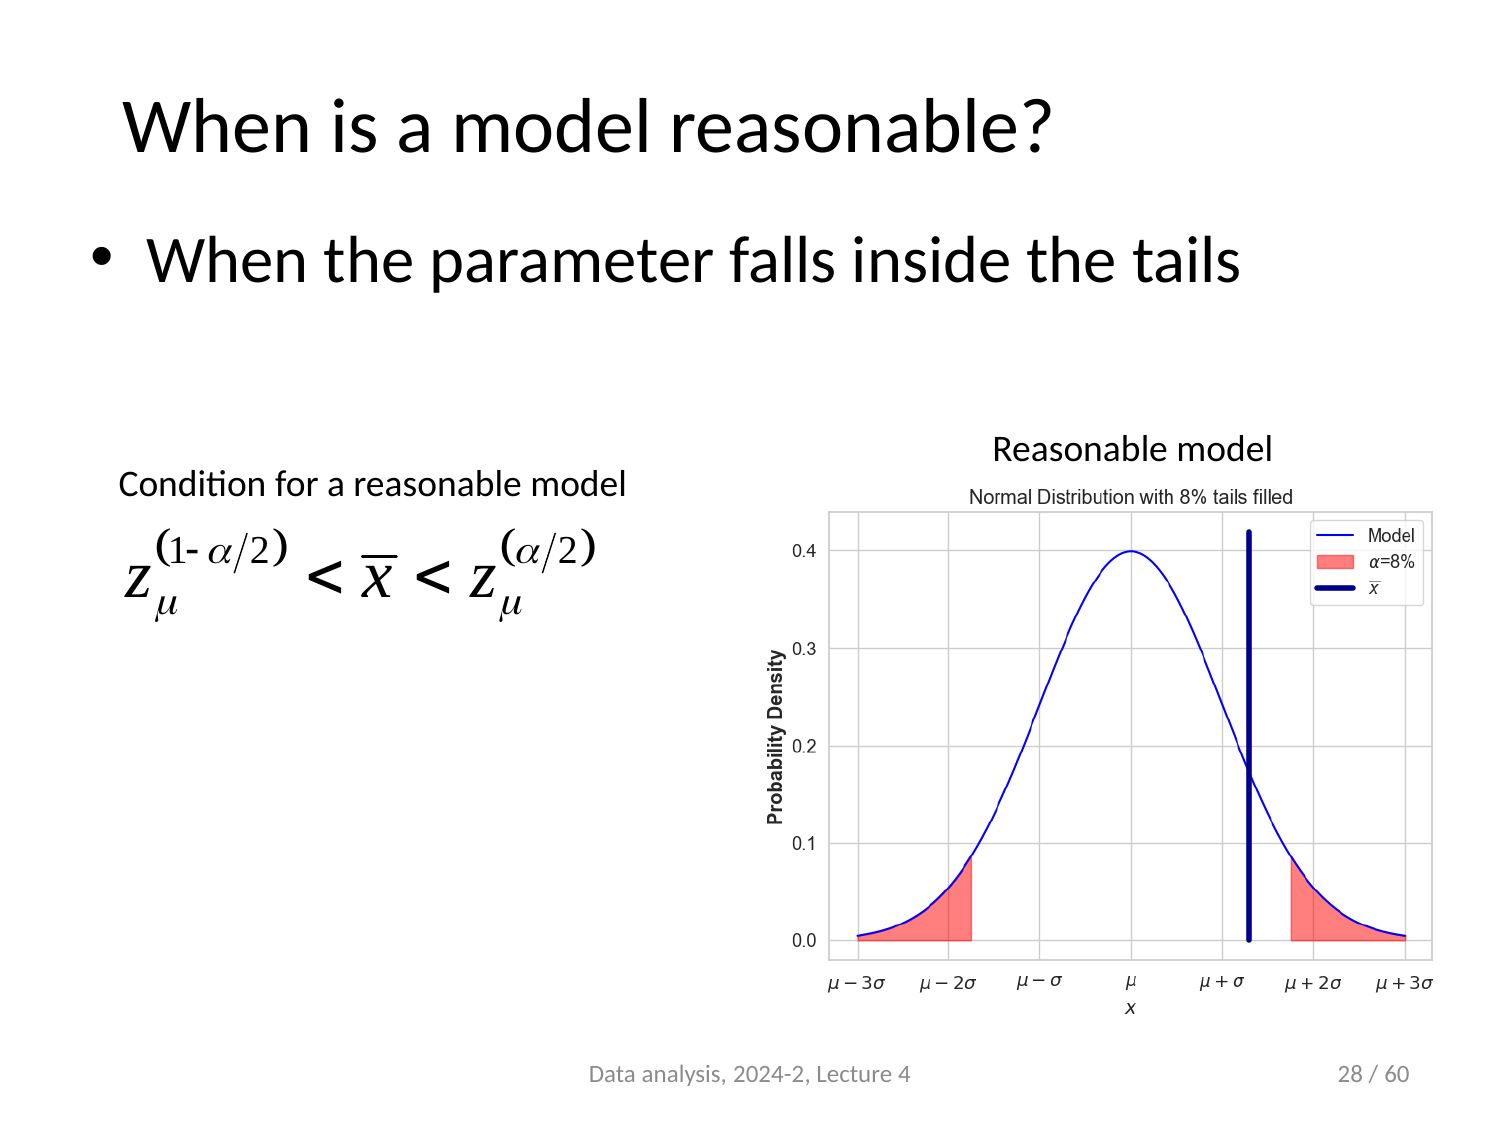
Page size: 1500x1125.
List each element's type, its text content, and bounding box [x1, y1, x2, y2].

picture [758, 479, 1443, 1027]
text_box Condition for a reasonable model [103, 451, 643, 512]
title When is a model reasonable? [75, 57, 1105, 185]
slide_number 28 / 60 [1074, 1042, 1425, 1103]
list When the parameter falls inside the tails [75, 208, 1425, 327]
text_box Reasonable model [977, 416, 1289, 477]
footer Data analysis, 2024-2, Lecture 4 [512, 1042, 988, 1103]
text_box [111, 517, 608, 638]
